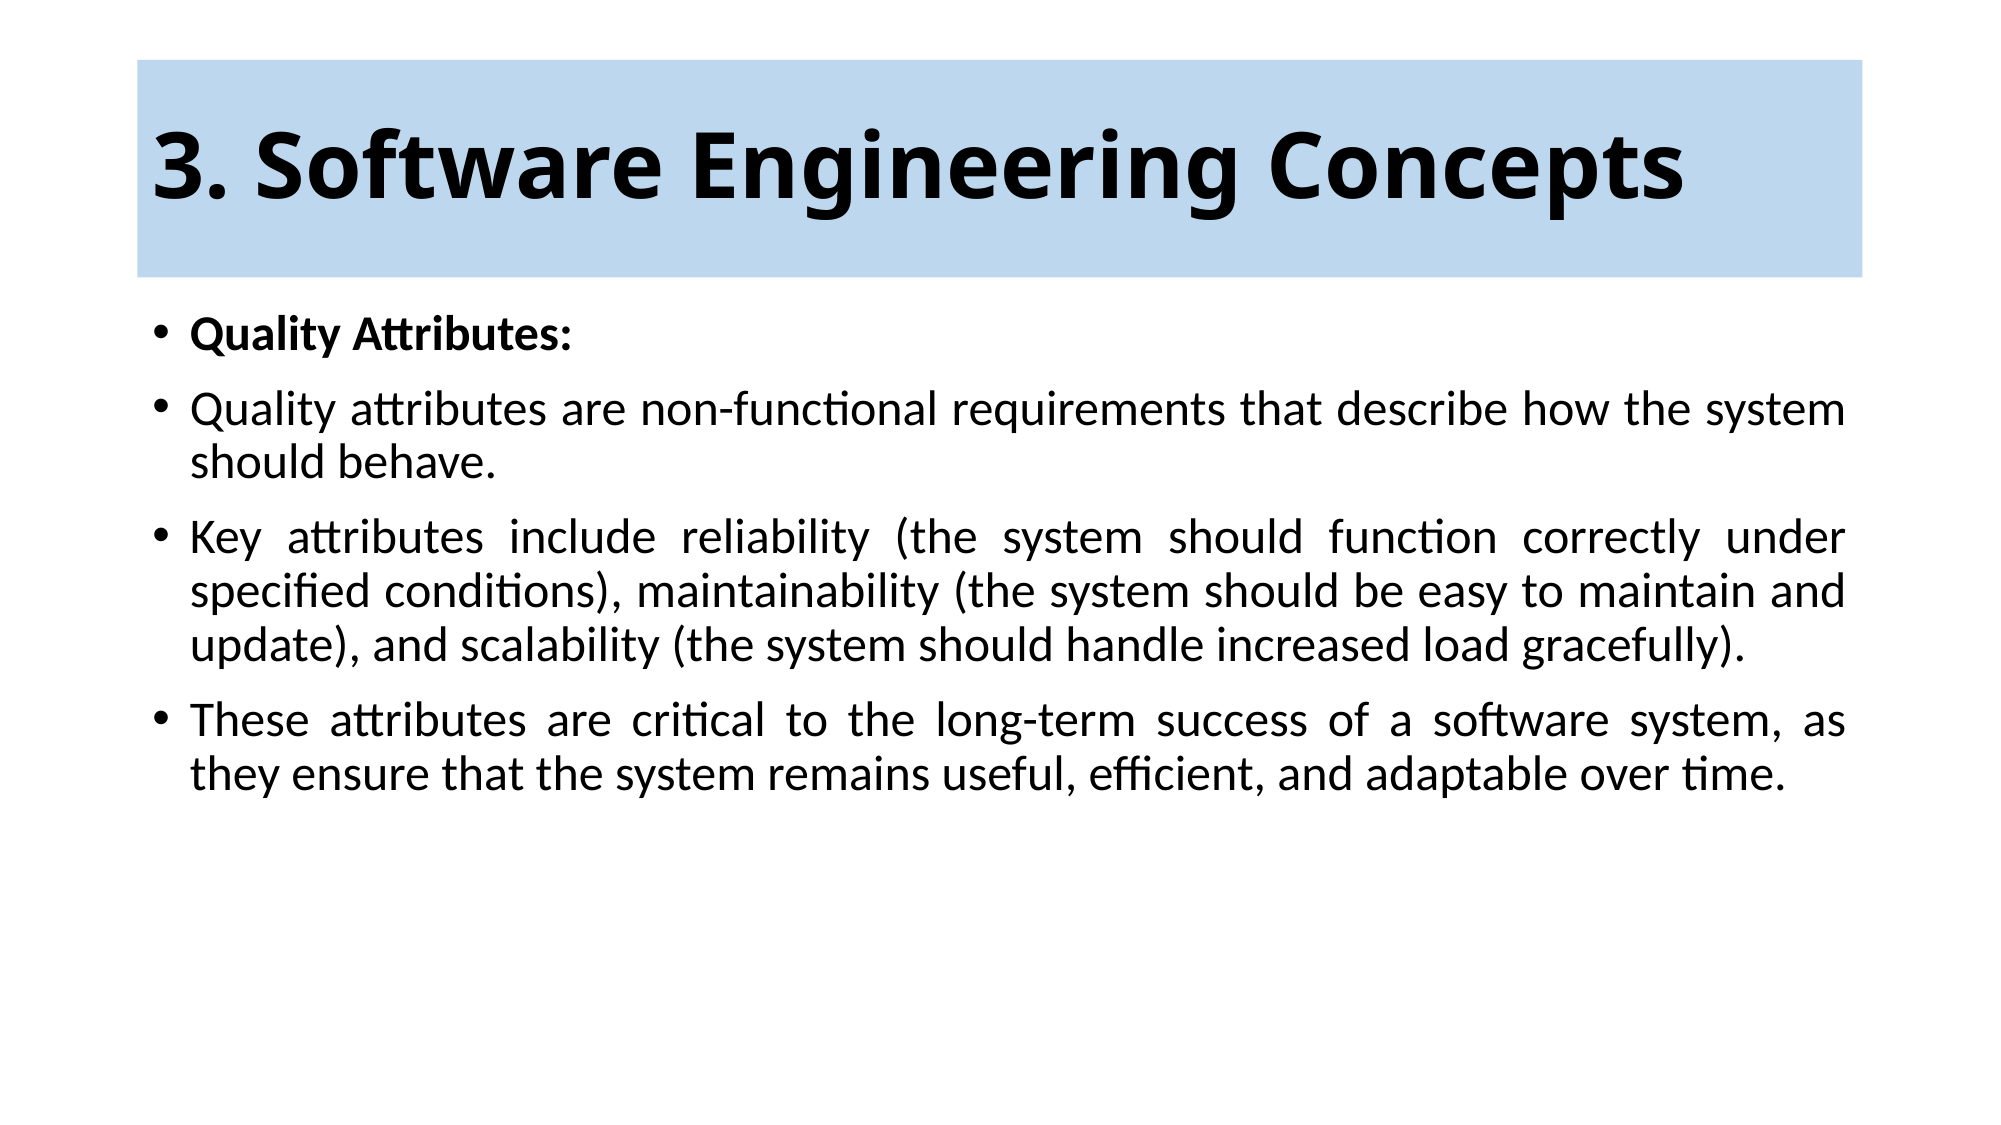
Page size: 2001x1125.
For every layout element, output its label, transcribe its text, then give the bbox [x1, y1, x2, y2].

title 3. Software Engineering Concepts [137, 59, 1863, 278]
list Quality Attributes: Quality attributes are non-functional requirements that describe how the system should behave. Key attributes include reliability (the system should function correctly under specified conditions), maintainability (the system should be easy to maintain and update), and scalability (the system should handle increased load gracefully). These attributes are critical to the long-term success of a software system, as they ensure that the system remains useful, efficient, and adaptable over time. [137, 299, 1863, 1014]
